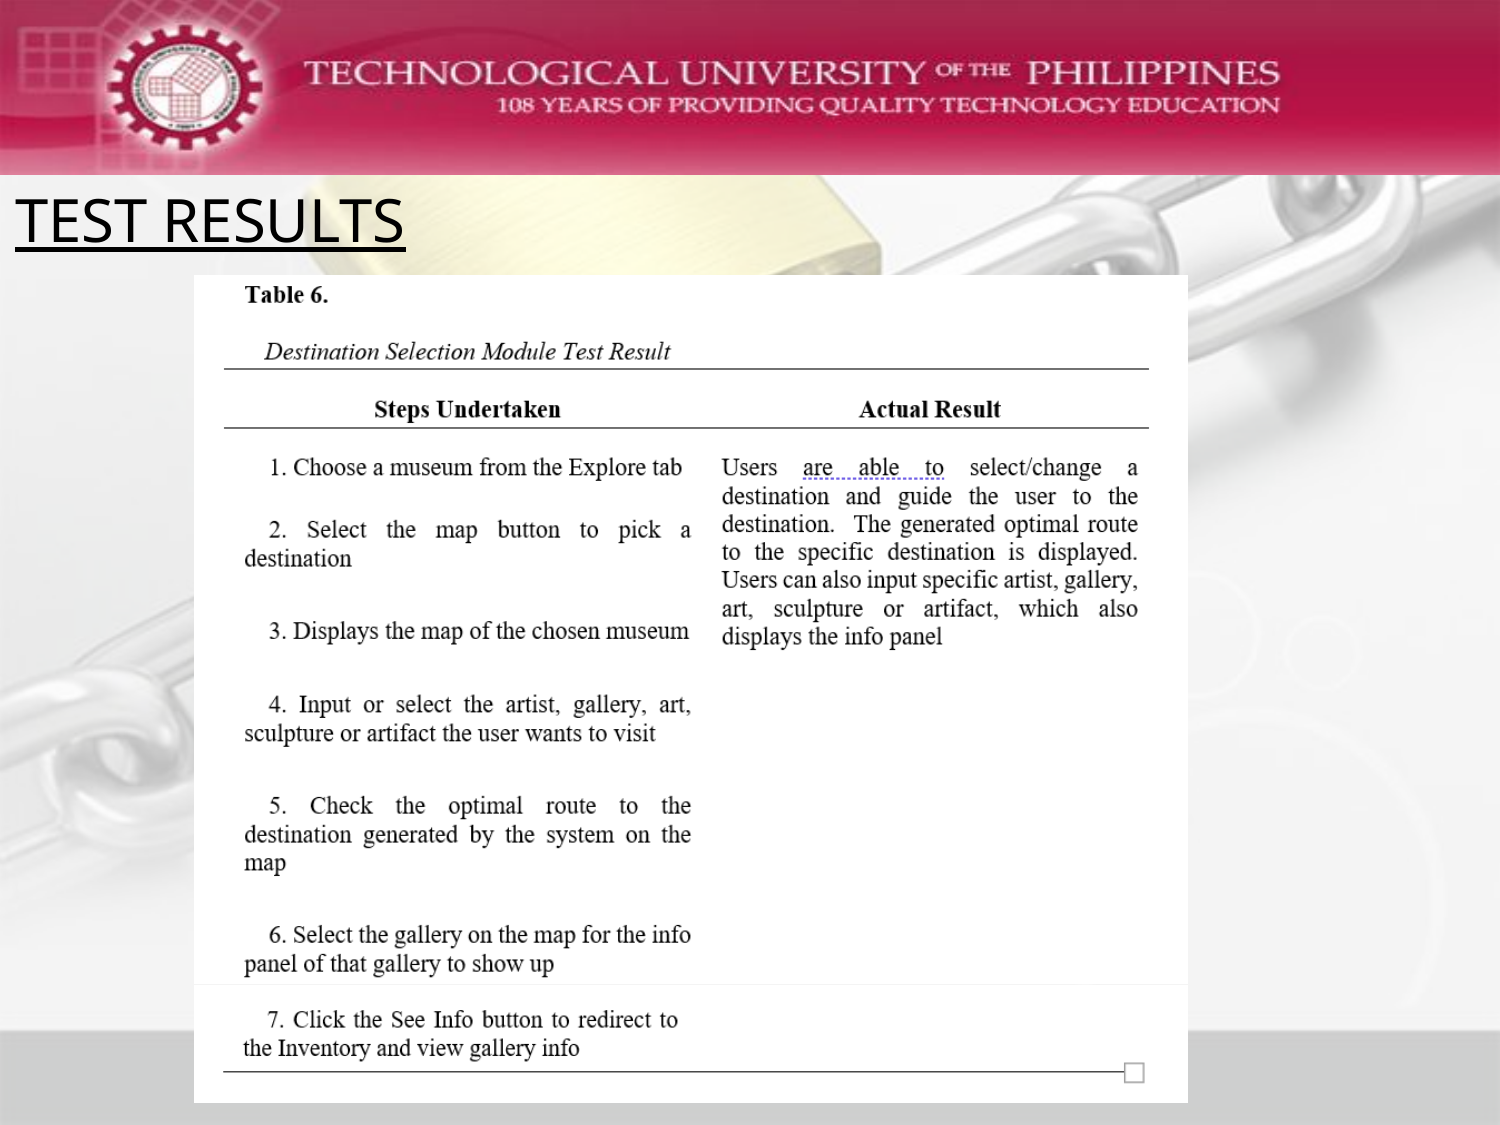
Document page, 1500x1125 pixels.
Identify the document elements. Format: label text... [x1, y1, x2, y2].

picture [194, 275, 1188, 1103]
picture [0, 0, 1500, 174]
title TEST RESULTS [0, 174, 1500, 263]
